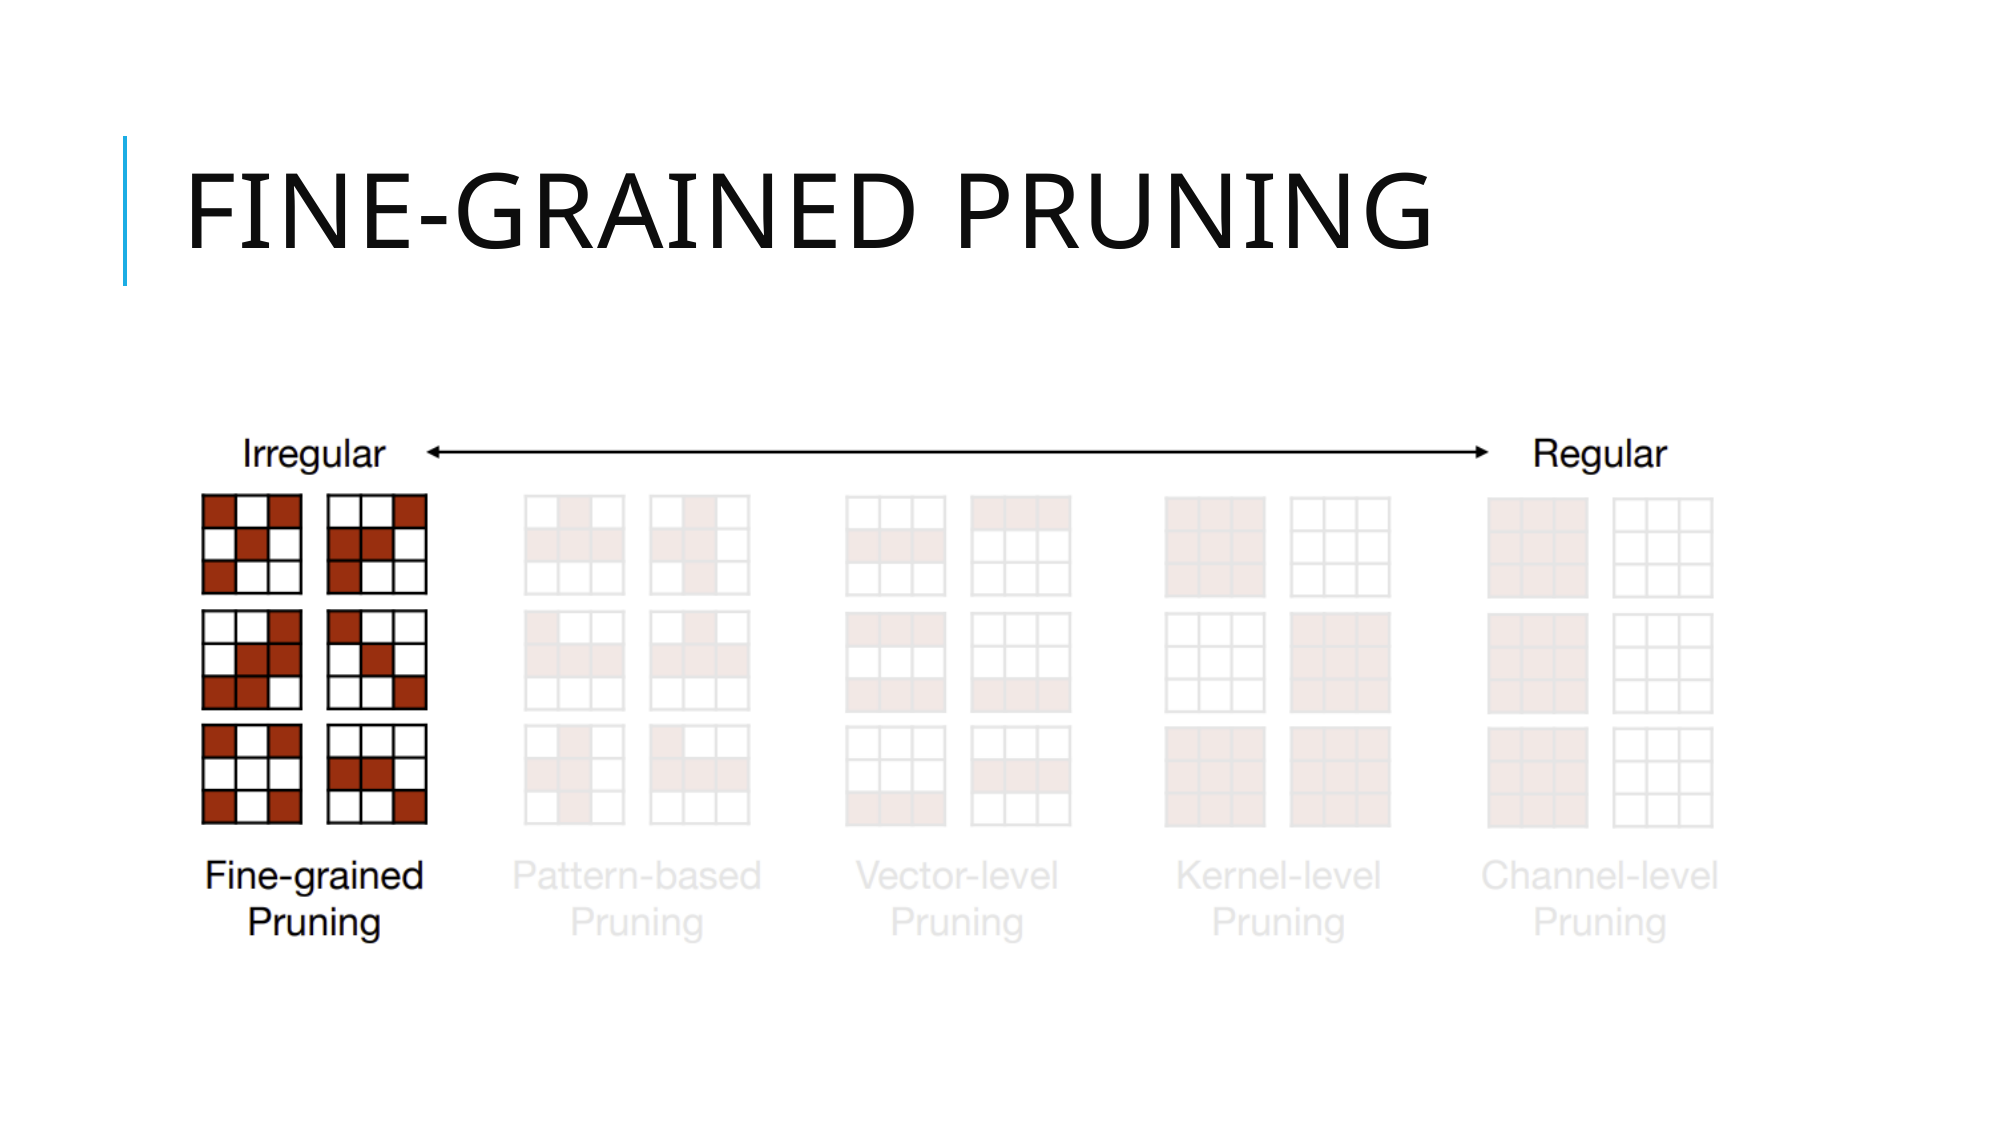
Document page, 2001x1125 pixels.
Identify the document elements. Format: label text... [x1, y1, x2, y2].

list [167, 423, 1763, 987]
title Fine-grained pruning [168, 96, 1763, 342]
